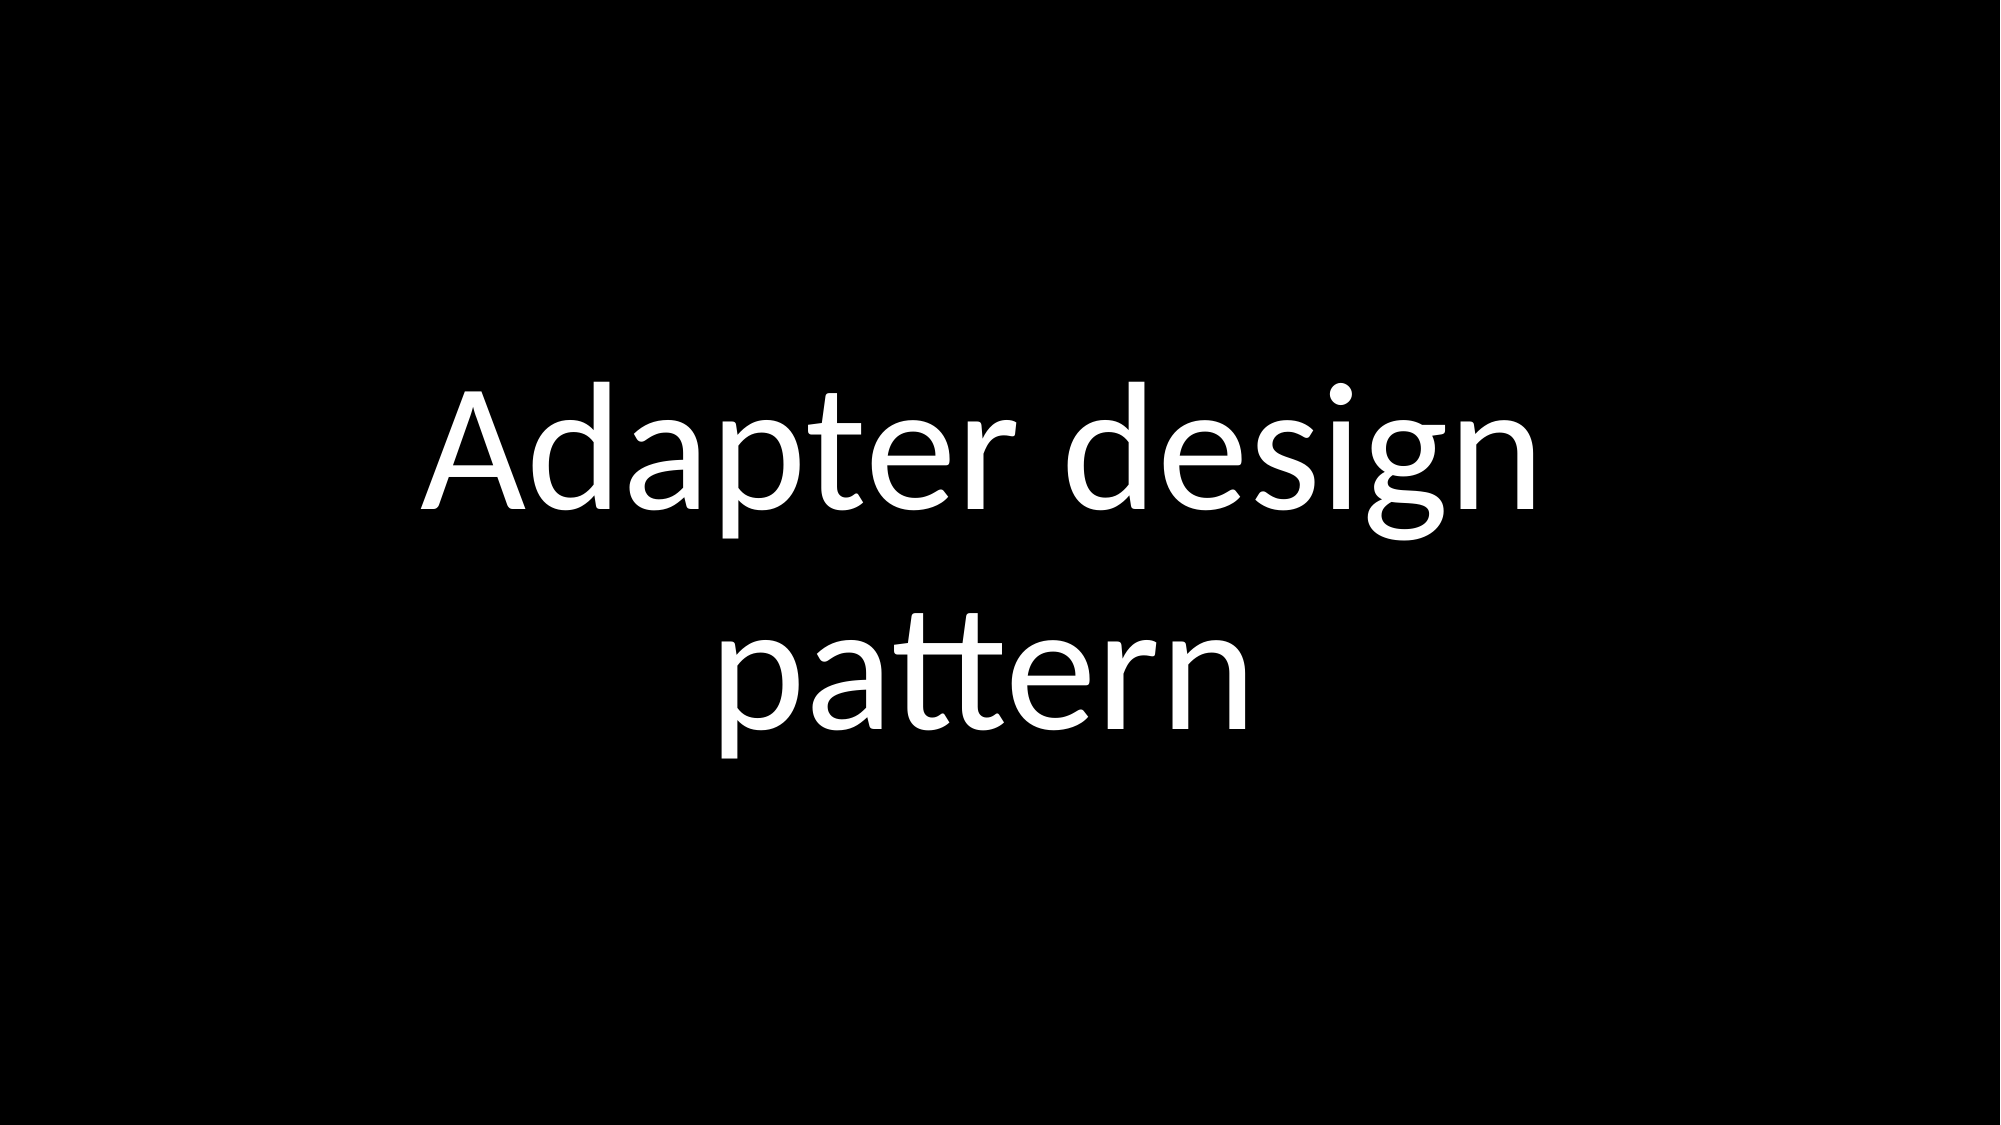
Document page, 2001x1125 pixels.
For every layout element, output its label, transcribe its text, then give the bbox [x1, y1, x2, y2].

text_box Adapter design pattern [223, 294, 1743, 798]
